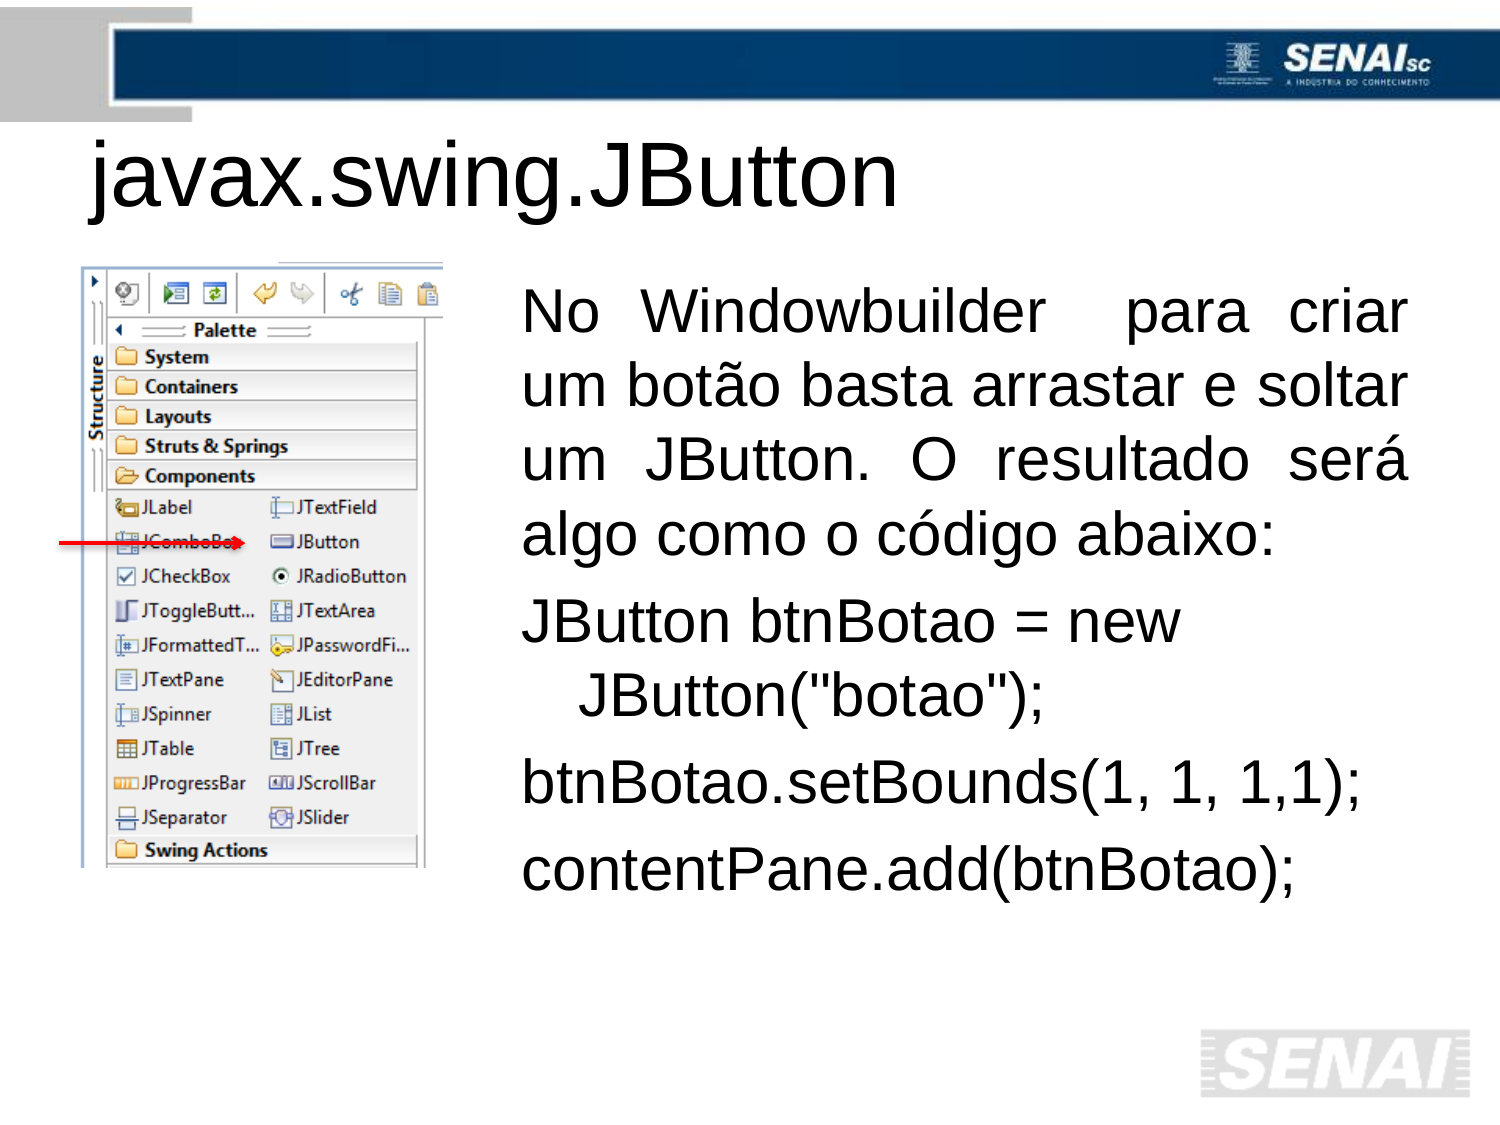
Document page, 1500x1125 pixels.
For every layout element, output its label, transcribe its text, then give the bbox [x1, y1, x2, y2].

picture [0, 7, 1500, 122]
title javax.swing.JButton [75, 45, 1425, 233]
list No Windowbuilder para criar um botão basta arrastar e soltar um JButton. O resultado será algo como o código abaixo: JButton btnBotao = new JButton("botao"); btnBotao.setBounds(1, 1, 1,1); contentPane.add(btnBotao); [506, 262, 1425, 1005]
picture [74, 262, 443, 868]
